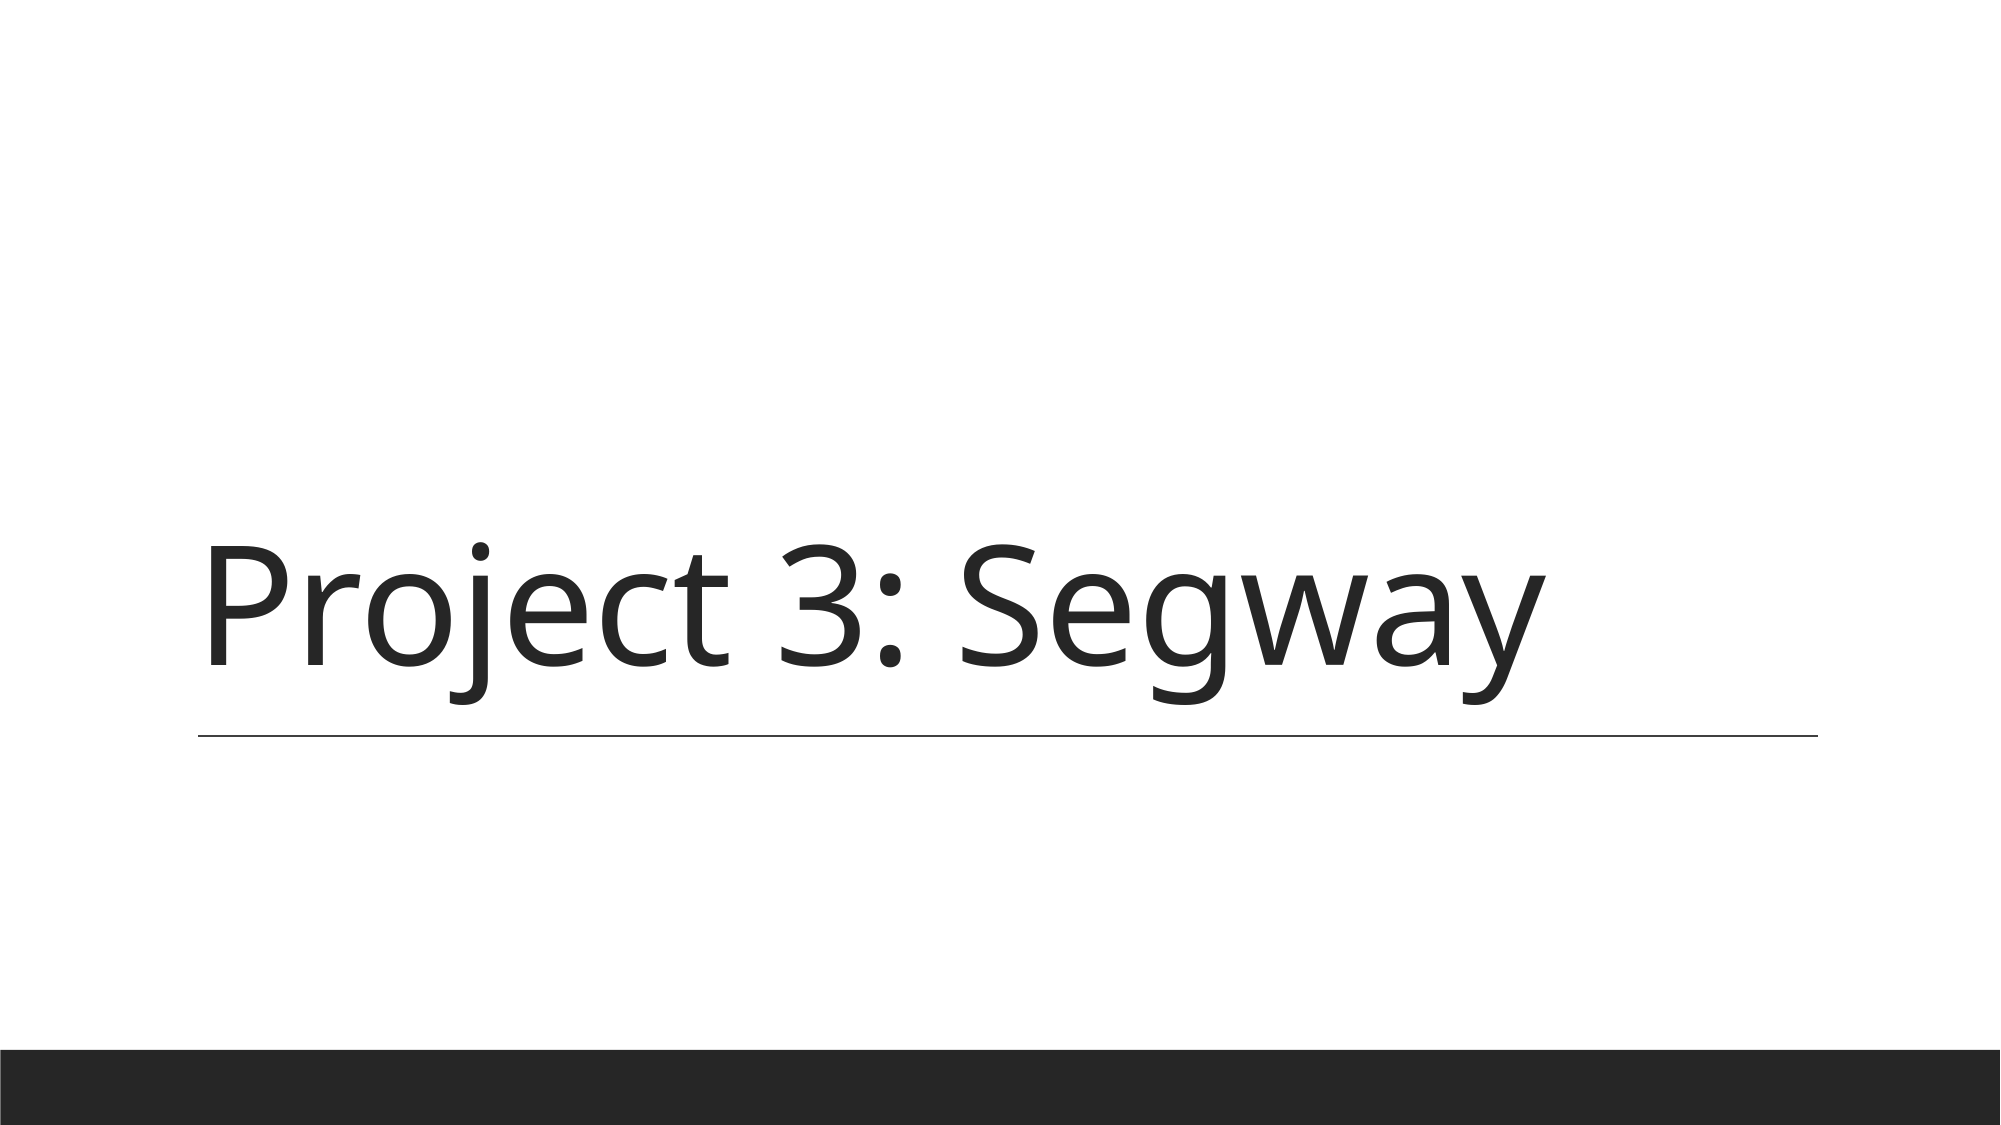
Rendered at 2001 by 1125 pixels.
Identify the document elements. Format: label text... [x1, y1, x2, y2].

title Project 3: Segway [180, 124, 1830, 710]
